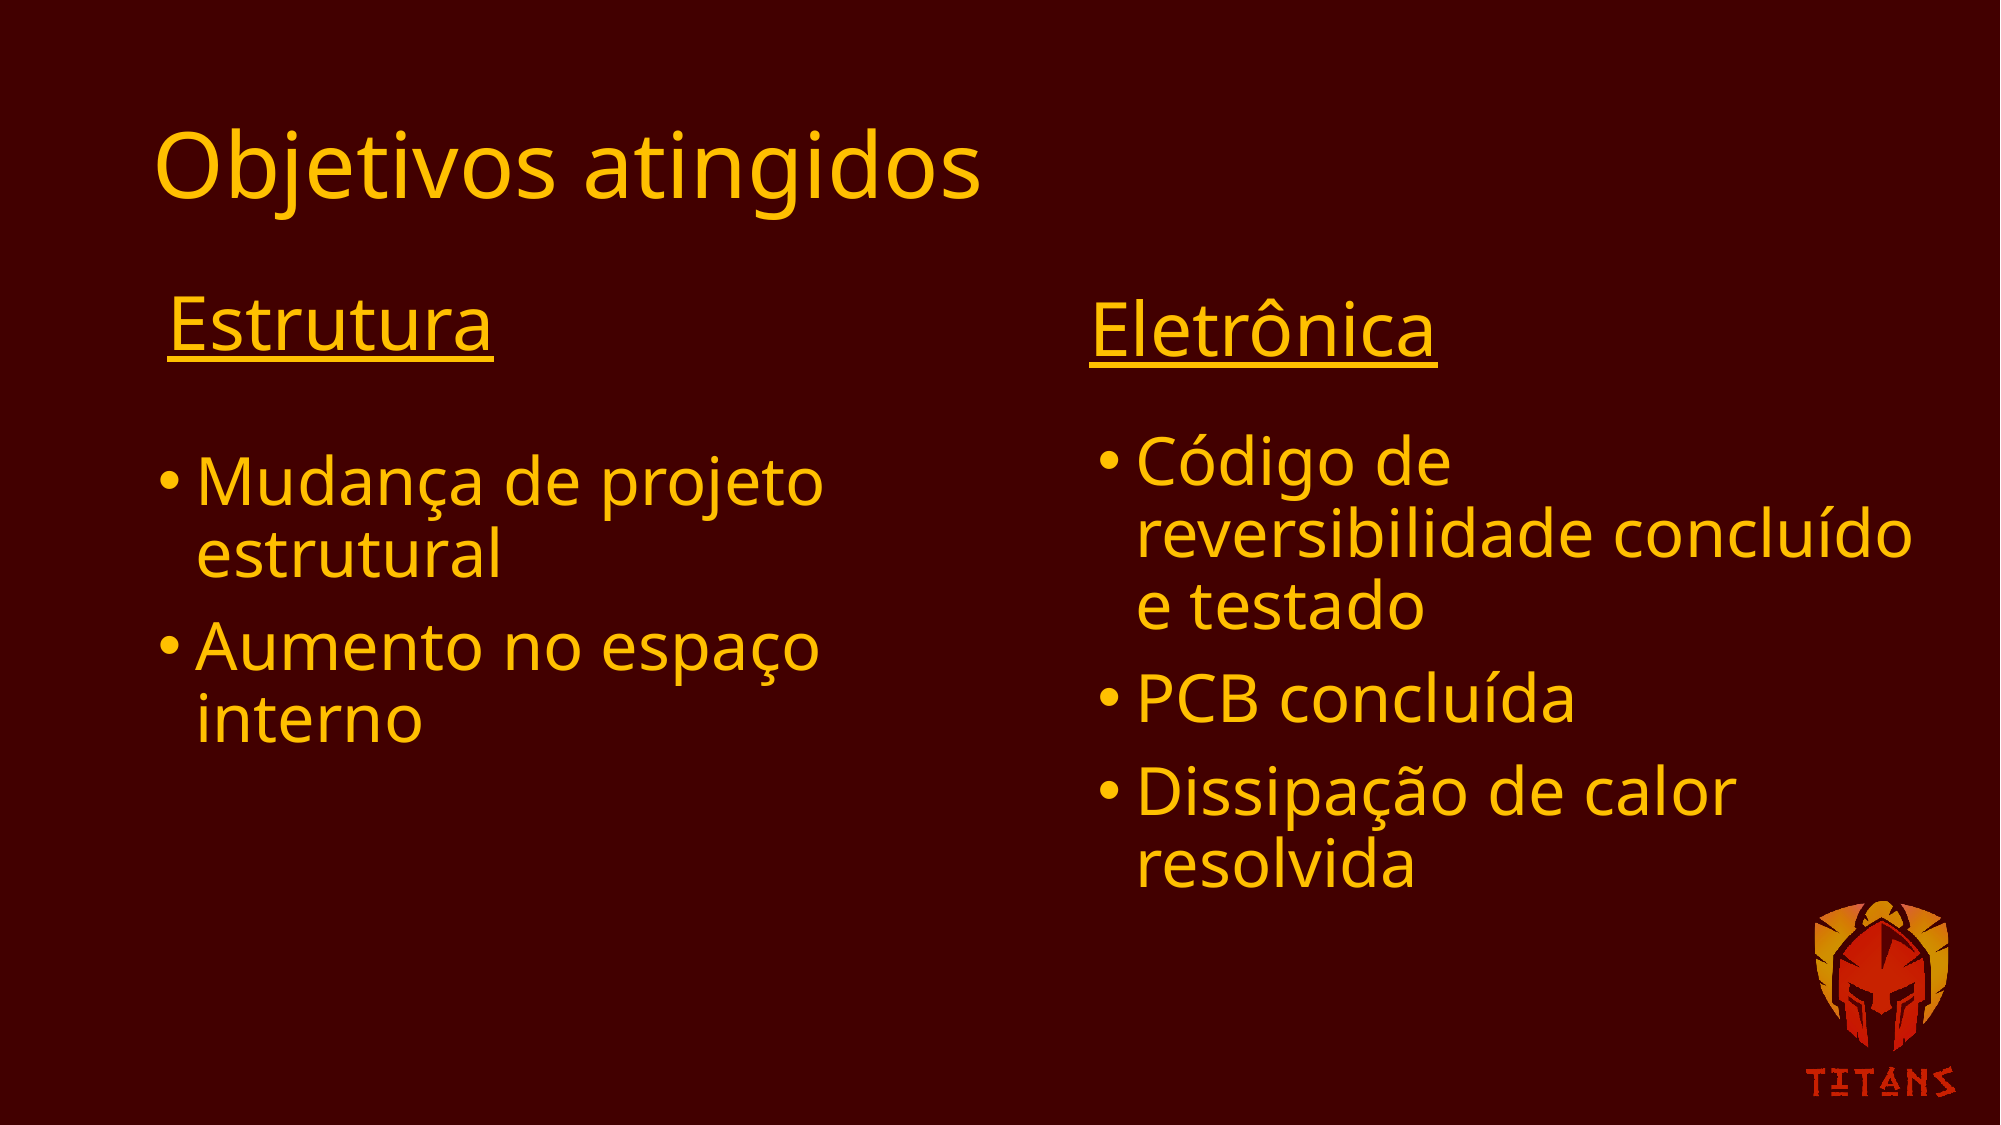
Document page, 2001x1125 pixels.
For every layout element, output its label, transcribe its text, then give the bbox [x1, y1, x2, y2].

list Código de reversibilidade concluído e testado PCB concluída Dissipação de calor resolvida [1082, 420, 1935, 987]
picture [1749, 888, 2000, 1125]
list Mudança de projeto estrutural Aumento no espaço interno [142, 440, 1023, 1008]
title Objetivos atingidos [137, 59, 1863, 278]
list Estrutura [152, 239, 999, 375]
list Eletrônica [1074, 245, 1921, 381]
